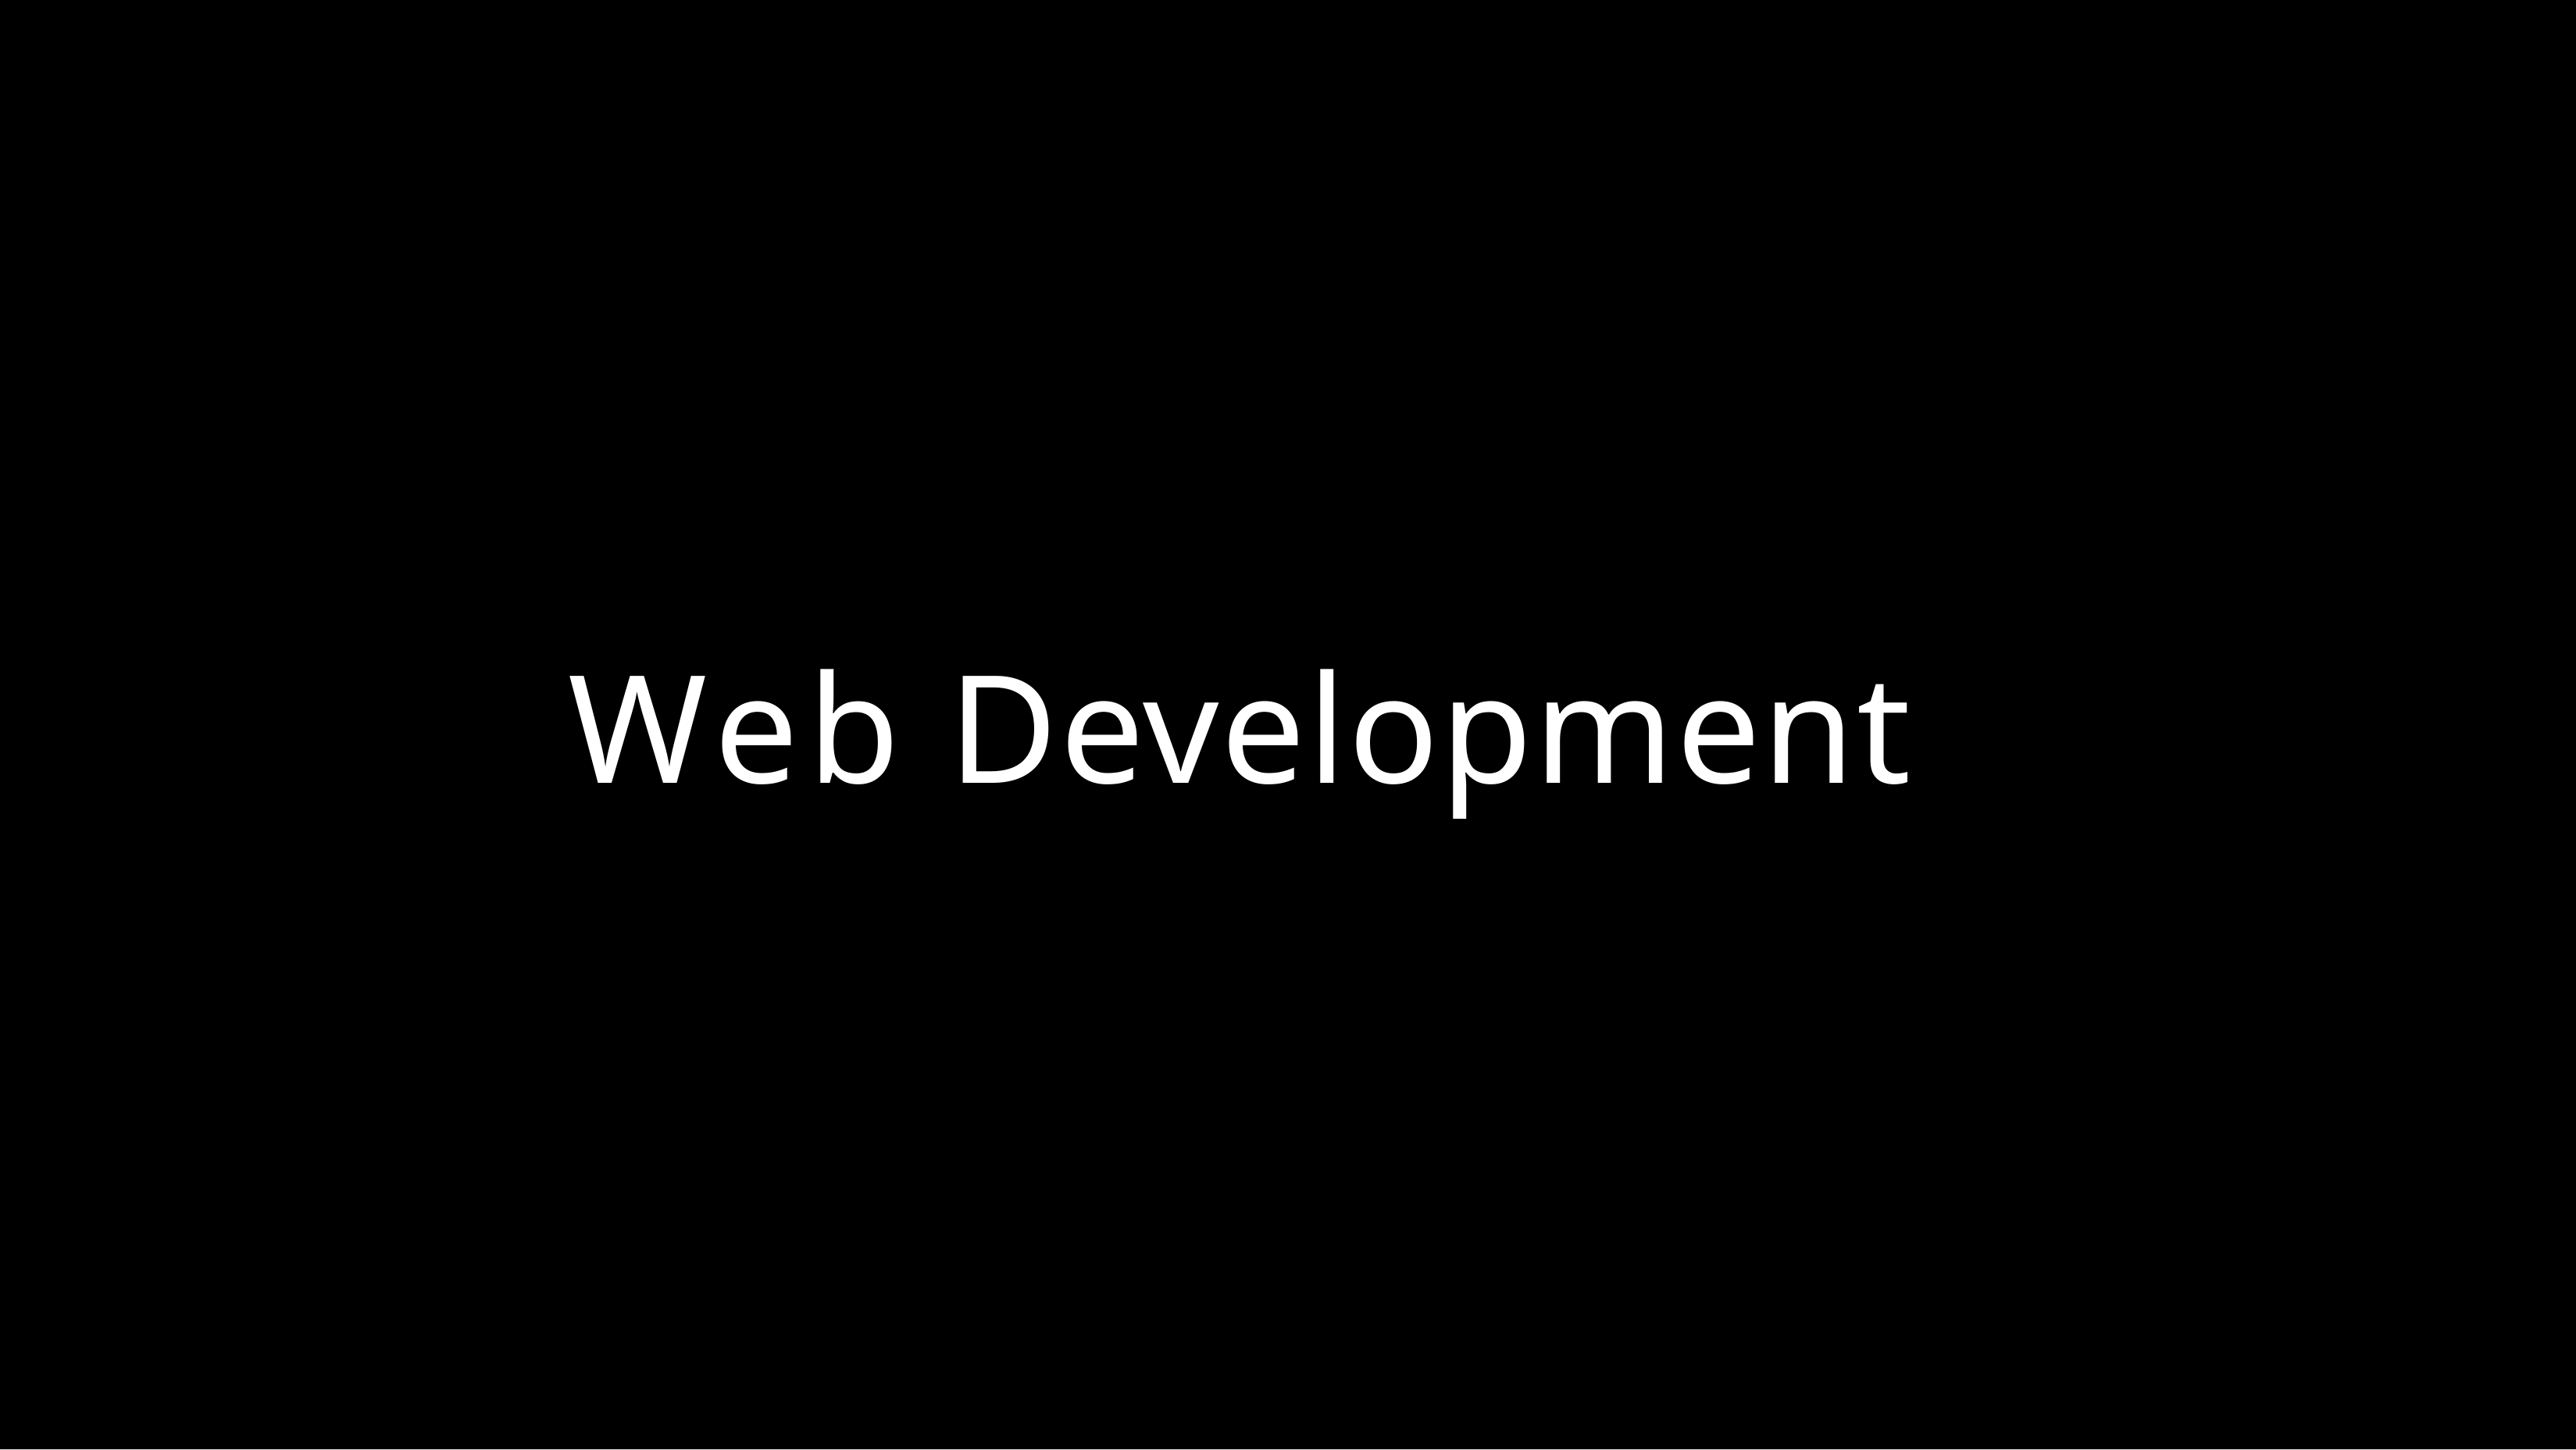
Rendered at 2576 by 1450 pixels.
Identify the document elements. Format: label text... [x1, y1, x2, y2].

title Web Development [558, 634, 2018, 880]
